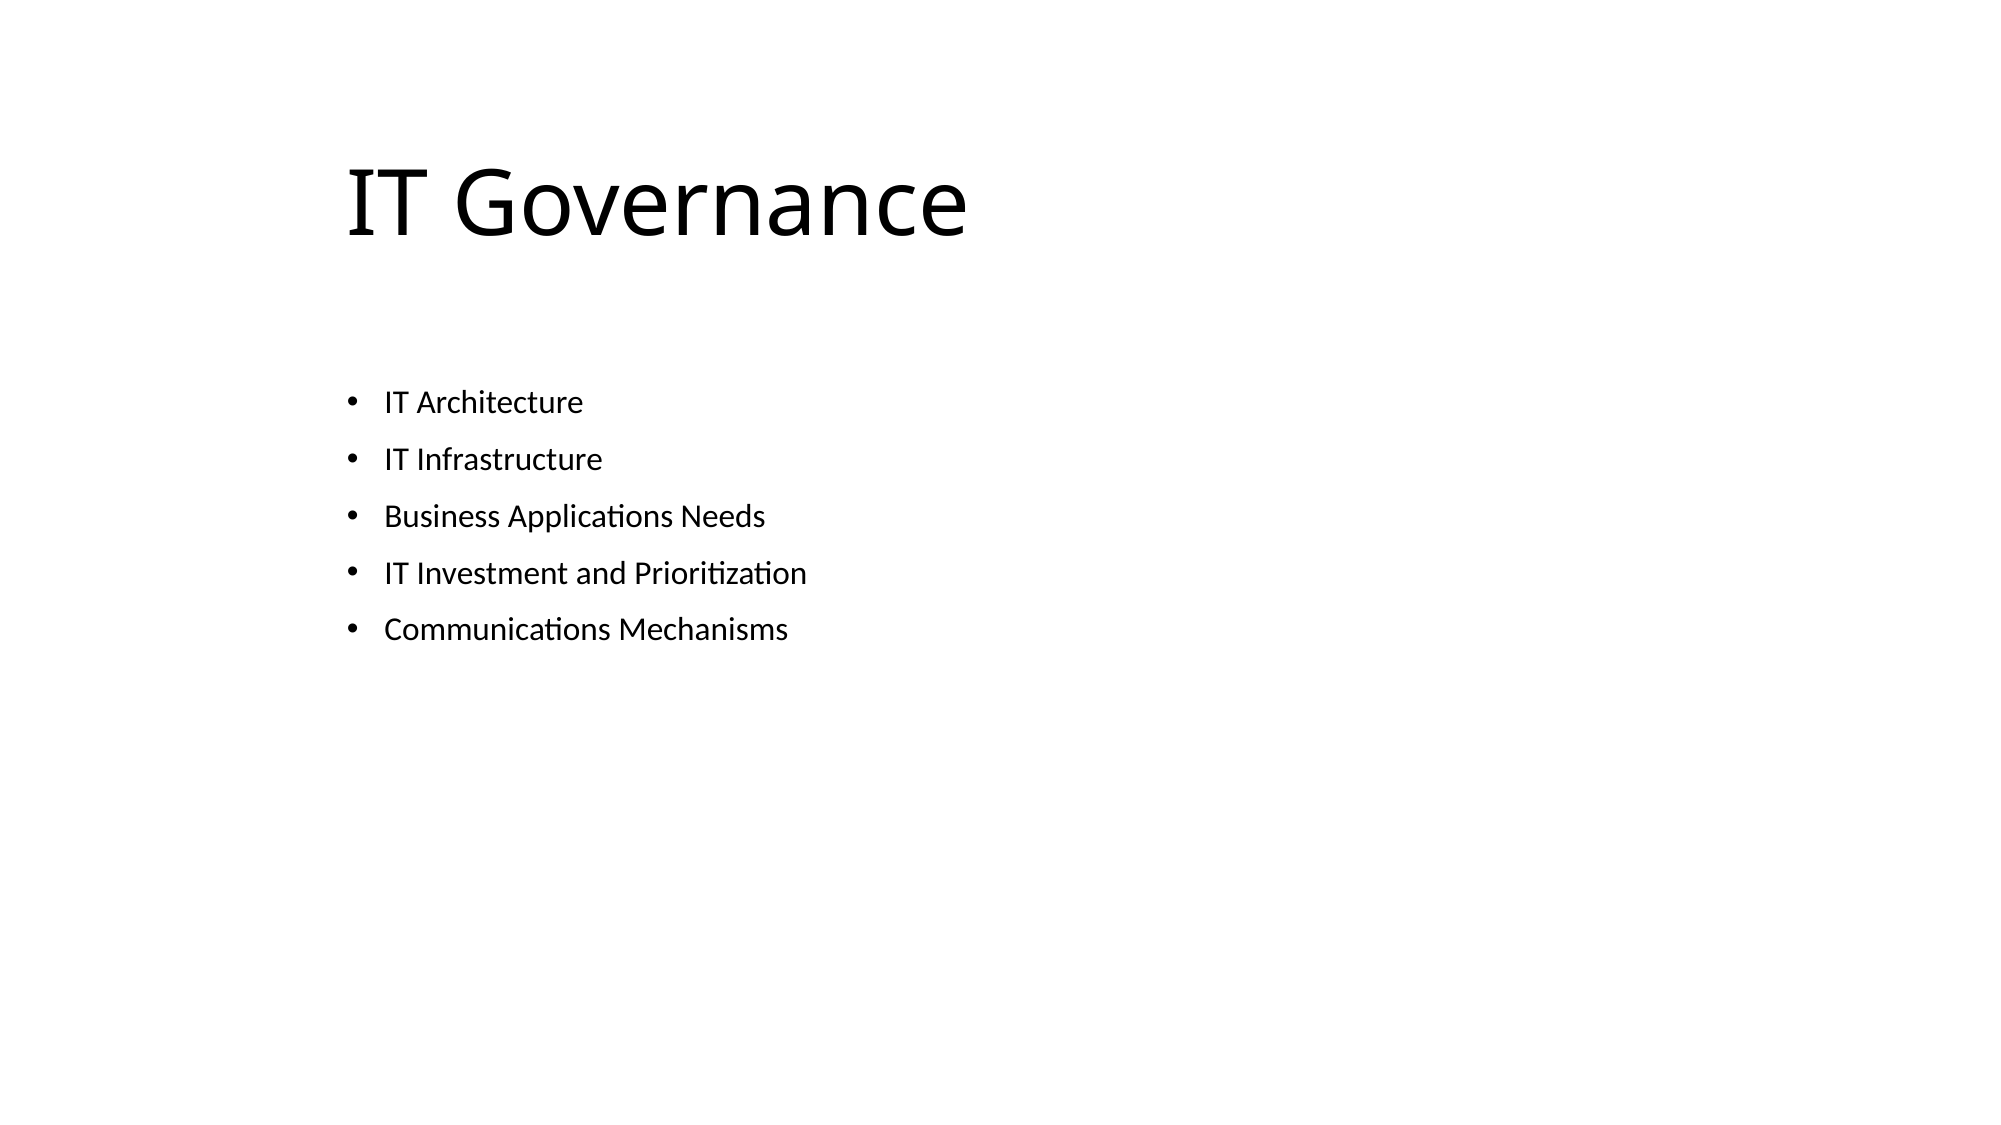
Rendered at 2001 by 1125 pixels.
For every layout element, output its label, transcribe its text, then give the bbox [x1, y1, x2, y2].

title IT Governance [331, 114, 1572, 298]
list IT Architecture IT Infrastructure Business Applications Needs IT Investment and Prioritization Communications Mechanisms [331, 377, 1572, 856]
